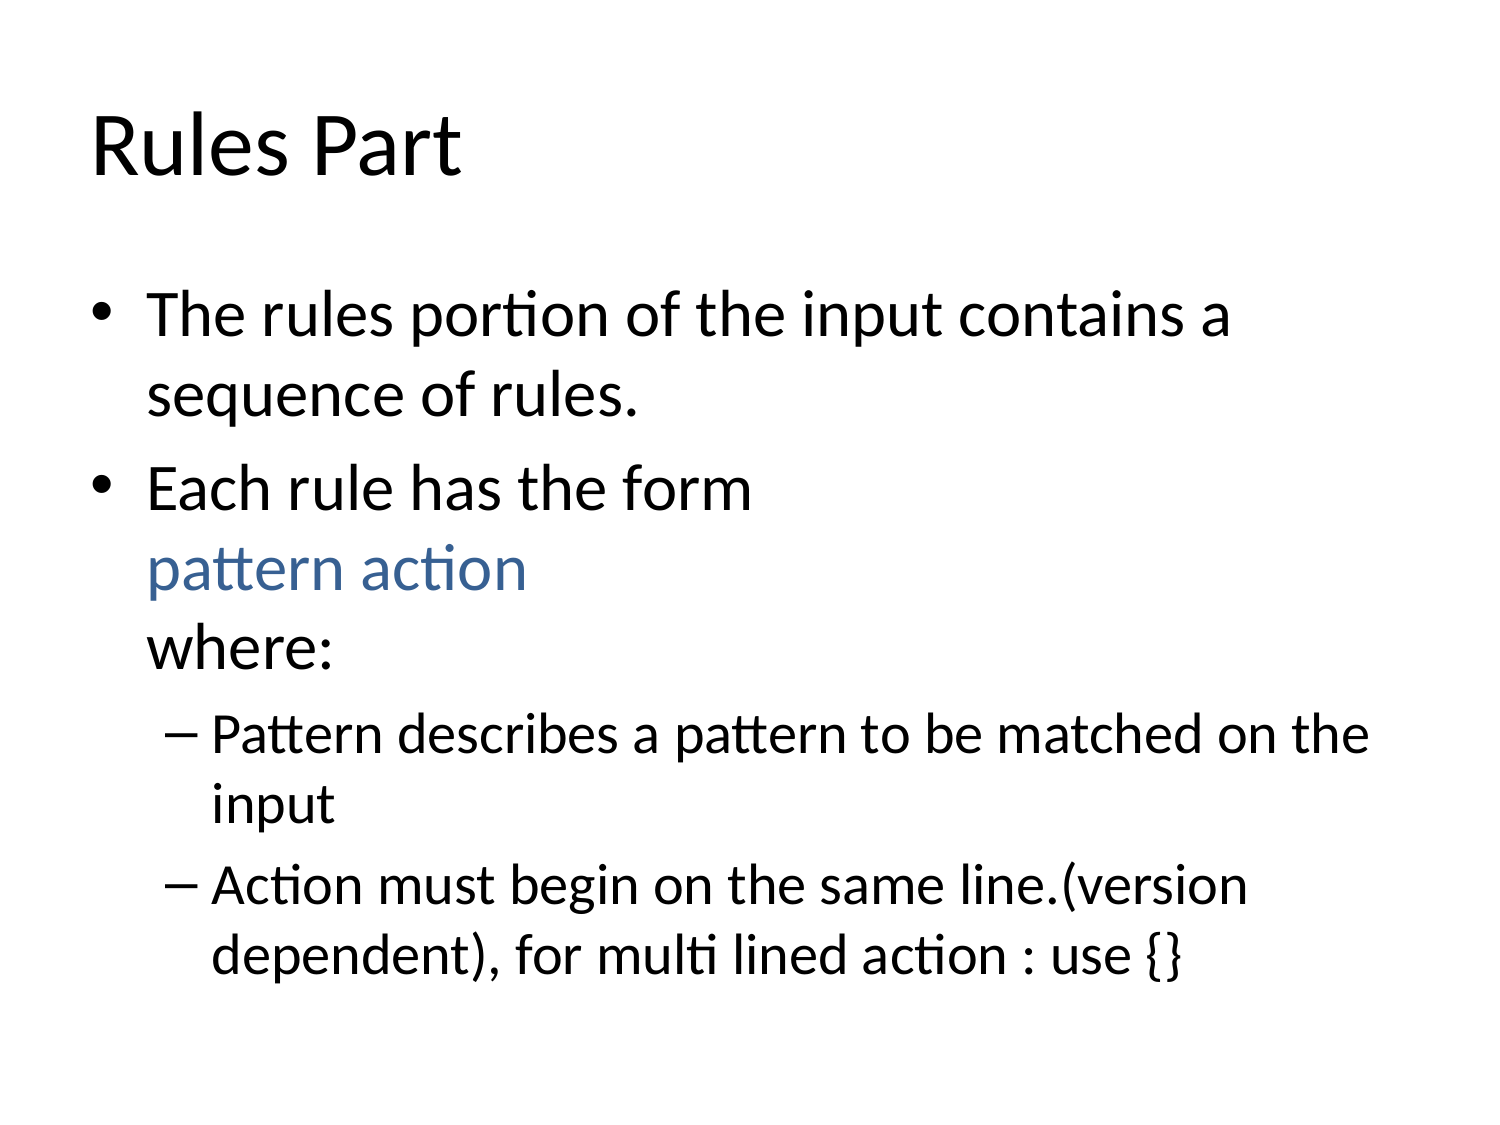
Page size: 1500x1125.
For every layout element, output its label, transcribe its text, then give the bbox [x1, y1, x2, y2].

list The rules portion of the input contains a sequence of rules. Each rule has the form pattern action where: Pattern describes a pattern to be matched on the input Action must begin on the same line.(version dependent), for multi lined action : use {} [75, 262, 1425, 1005]
title Rules Part [75, 45, 1425, 233]
